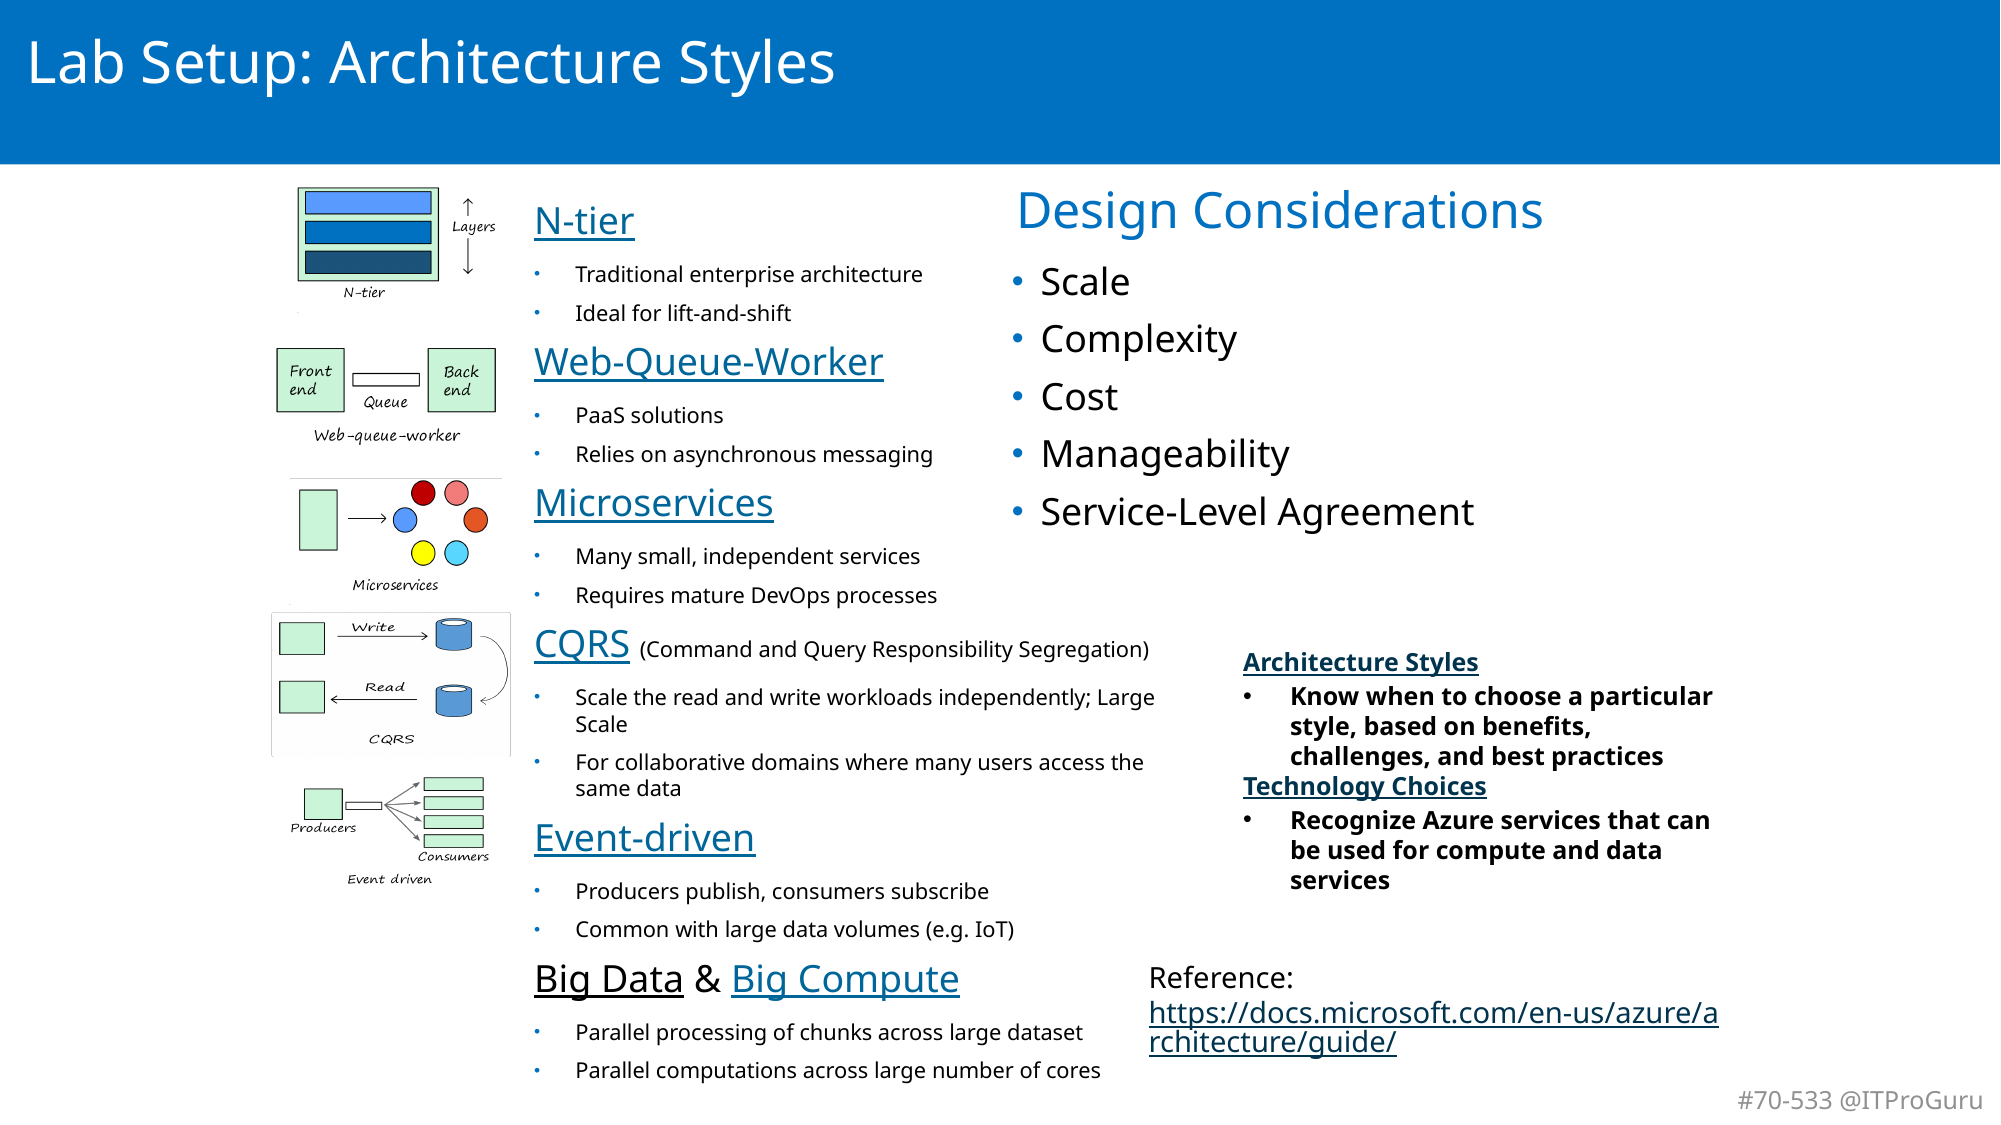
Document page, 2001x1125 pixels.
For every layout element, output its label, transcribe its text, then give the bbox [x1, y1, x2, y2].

list Design Considerations [1015, 178, 1901, 284]
list Reference: https://docs.microsoft.com/en-us/azure/architecture/guide/ [1148, 959, 1727, 1011]
picture [285, 762, 495, 897]
picture [288, 476, 502, 605]
text_box Architecture Styles Know when to choose a particular style, based on benefits, challenges, and best practices Technology Choices Recognize Azure services that can be used for compute and data services [1228, 639, 1750, 932]
picture [296, 186, 507, 313]
picture [268, 327, 505, 470]
text_box [874, 436, 1025, 588]
list Scale Complexity Cost Manageability Service-Level Agreement [1011, 257, 1676, 672]
title Lab Setup: Architecture Styles [26, 0, 1901, 133]
list N-tier Traditional enterprise architecture Ideal for lift-and-shift Web-Queue-Worker PaaS solutions Relies on asynchronous messaging Microservices Many small, independent services Requires mature DevOps processes CQRS (Command and Query Responsibility Segregation) Scale the read and write workloads independently; Large Scale For collaborative domains where many users access the same data Event-driven Producers publish, consumers subscribe Common with large data volumes (e.g. IoT) Big Data & Big Compute Parallel processing of chunks across large dataset Parallel computations across large number of cores [533, 197, 1198, 940]
picture [263, 610, 518, 759]
